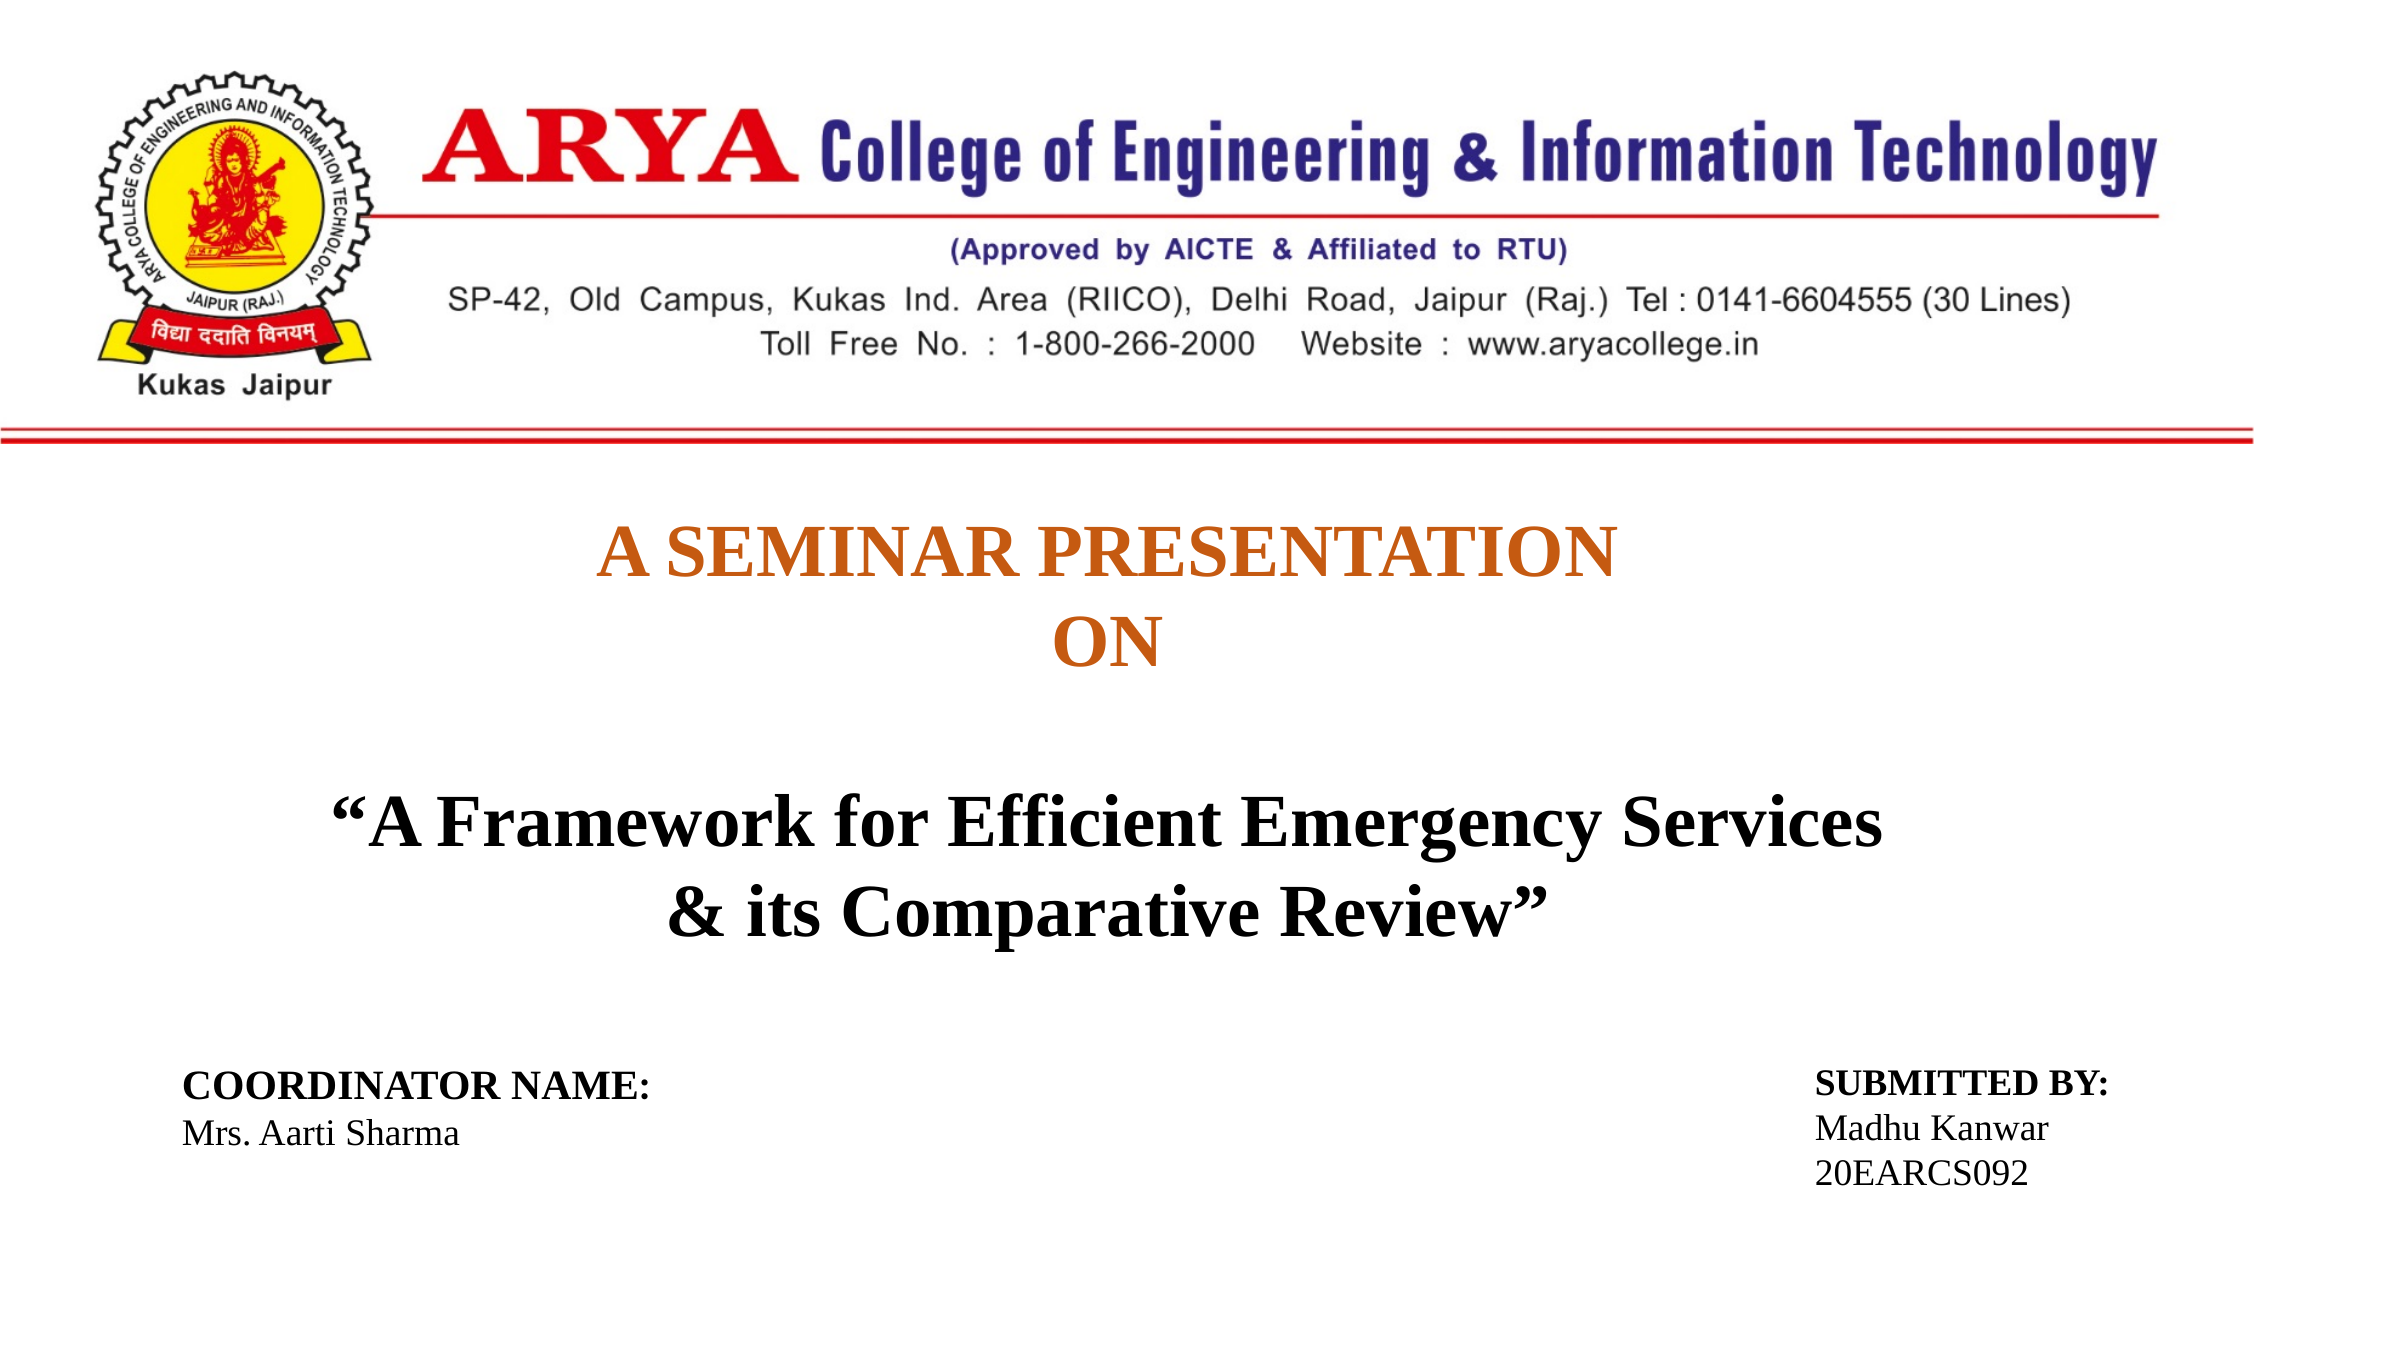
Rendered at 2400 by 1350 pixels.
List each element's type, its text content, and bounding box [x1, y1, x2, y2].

text_box A SEMINAR PRESENTATION ON “A Framework for Efficient Emergency Services & its Comparative Review” [43, 444, 2173, 960]
picture [0, 70, 2254, 444]
text_box SUBMITTED BY: Madhu Kanwar 20EARCS092 [1800, 1050, 2283, 1200]
text_box COORDINATOR NAME: Mrs. Aarti Sharma [167, 1050, 743, 1250]
